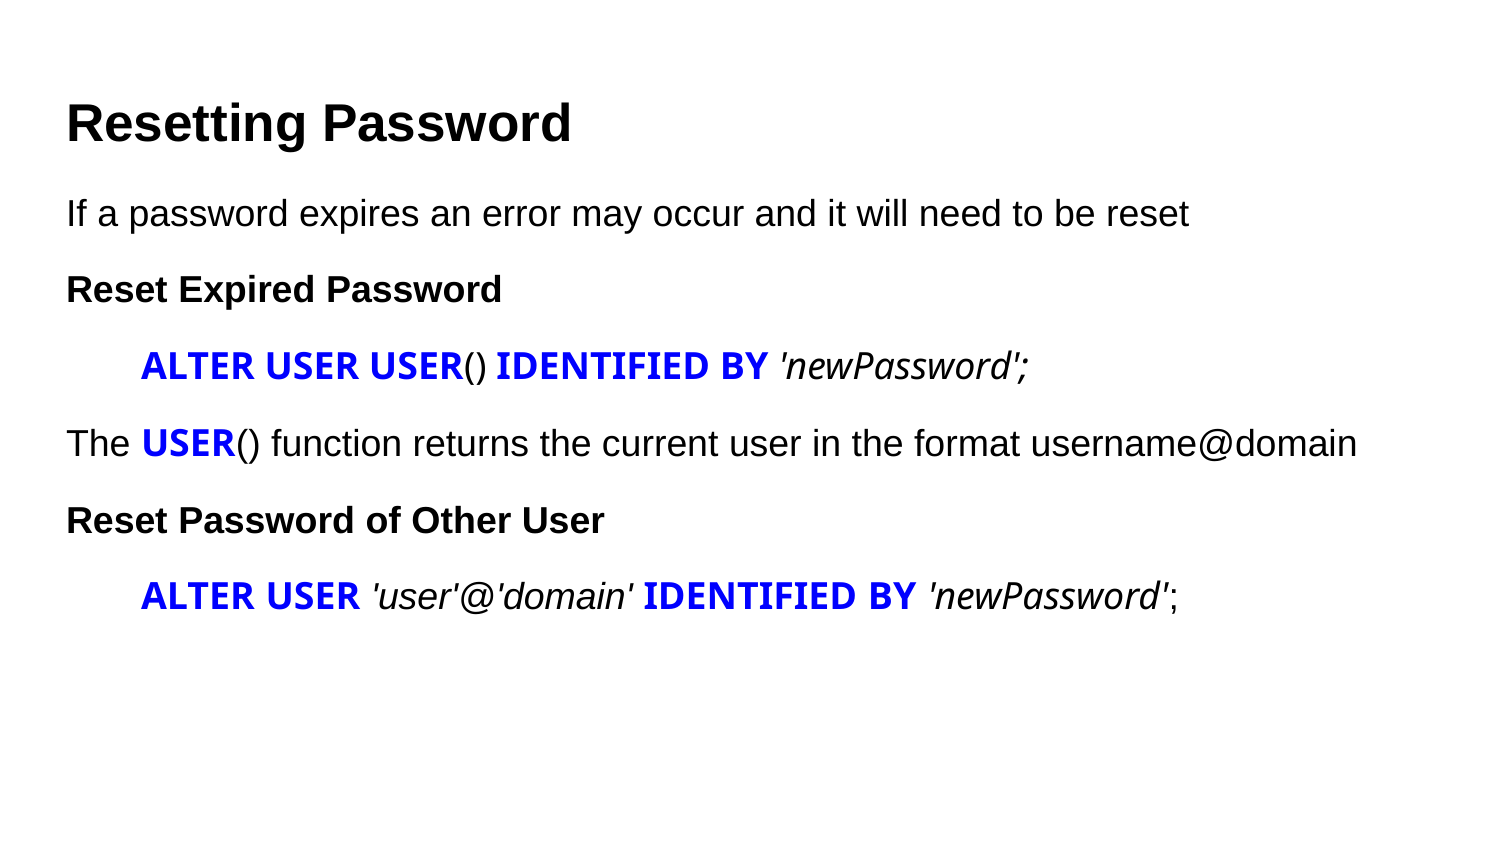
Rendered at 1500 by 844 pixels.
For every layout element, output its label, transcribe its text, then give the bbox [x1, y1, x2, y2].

list If a password expires an error may occur and it will need to be reset Reset Expired Password ALTER USER USER() IDENTIFIED BY 'newPassword'; The USER() function returns the current user in the format username@domain Reset Password of Other User ALTER USER 'user'@'domain' IDENTIFIED BY 'newPassword'; [51, 166, 1449, 672]
title Resetting Password [51, 72, 1449, 166]
